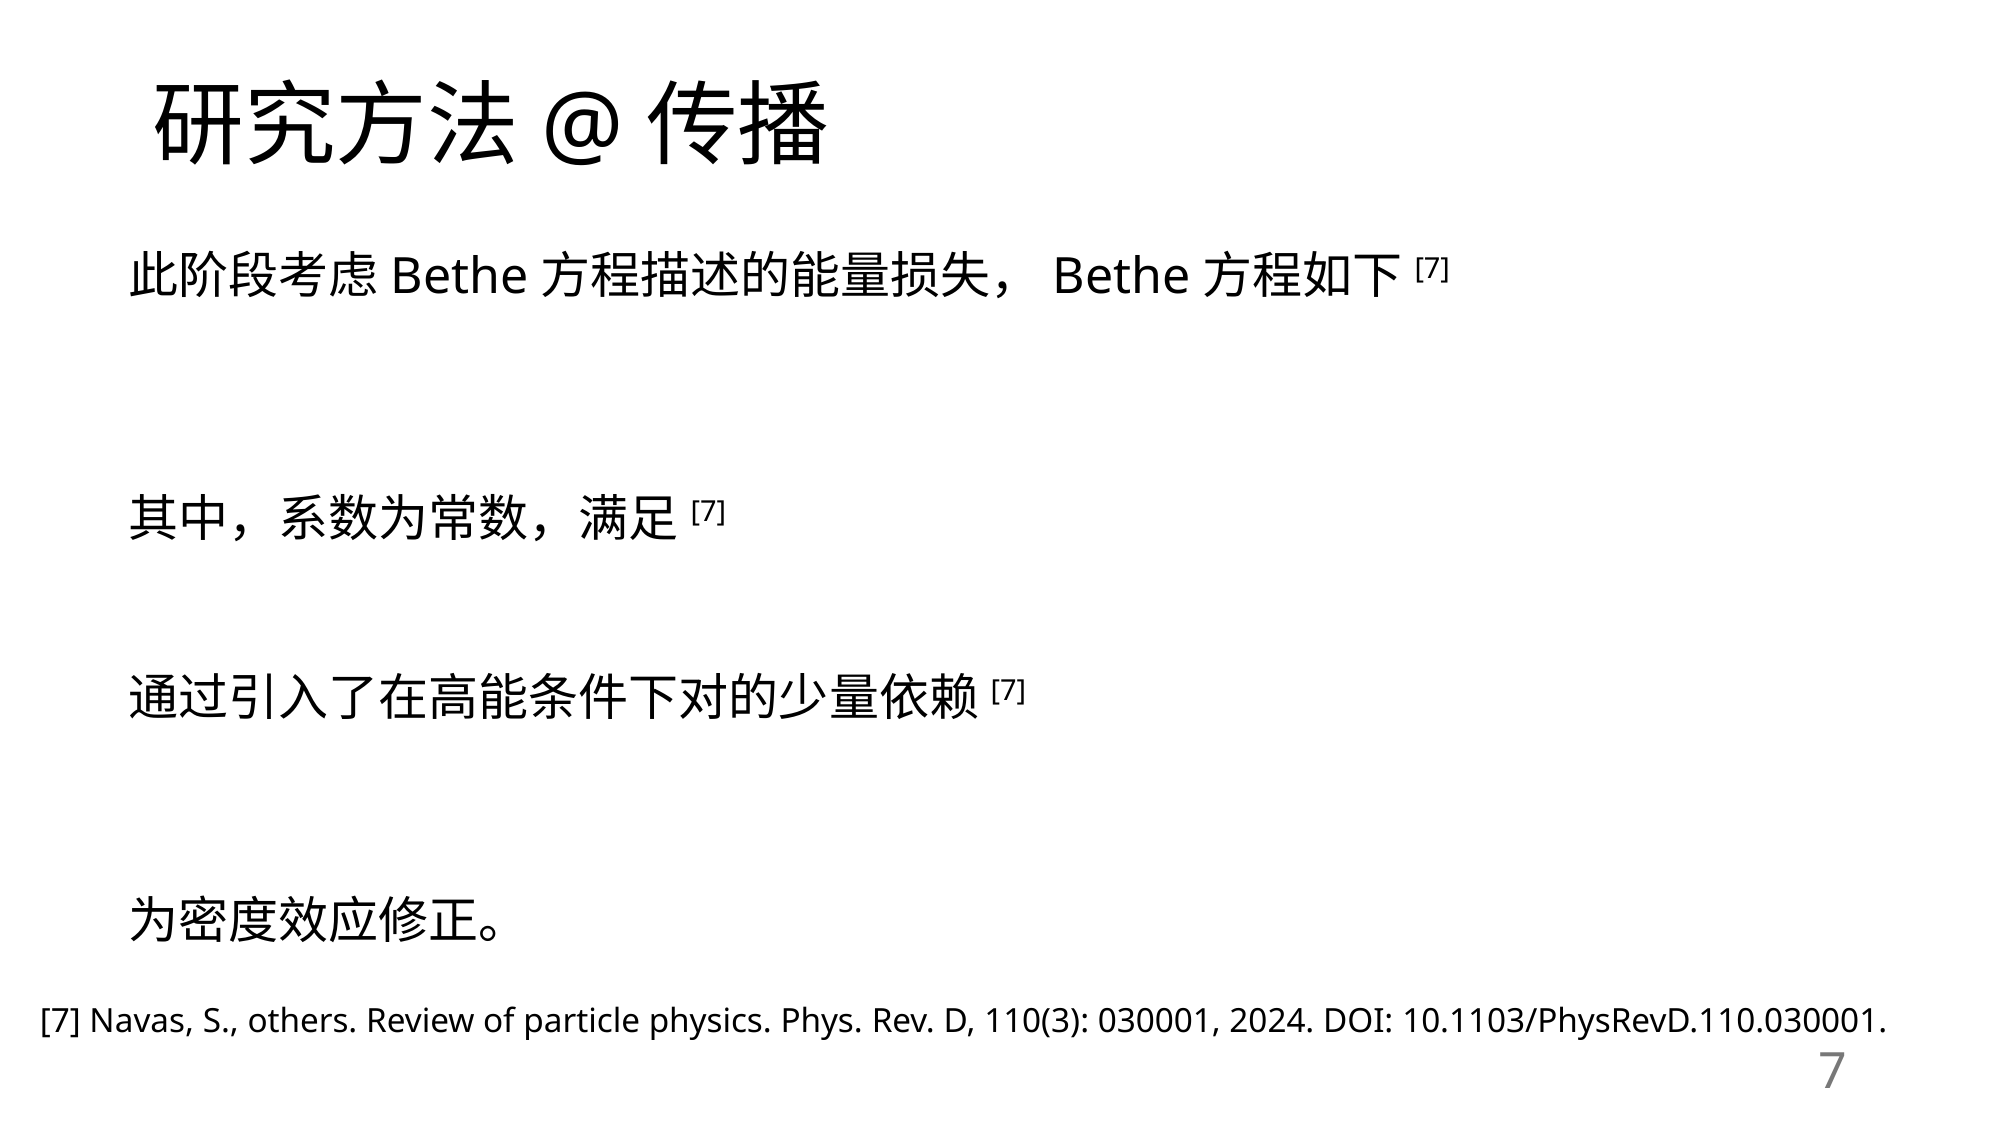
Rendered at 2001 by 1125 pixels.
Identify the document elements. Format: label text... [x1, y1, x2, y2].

text_box [7] Navas, S., others. Review of particle physics. Phys. Rev. D, 110(3): 030001, 2024. DOI: 10.1103/PhysRevD.110.030001. [25, 992, 1975, 1047]
slide_number 7 [1412, 1047, 1863, 1103]
title 研究方法@传播 [137, 59, 1863, 197]
text_box 此阶段考虑Bethe方程描述的能量损失，Bethe方程如下[7] [113, 236, 1886, 311]
